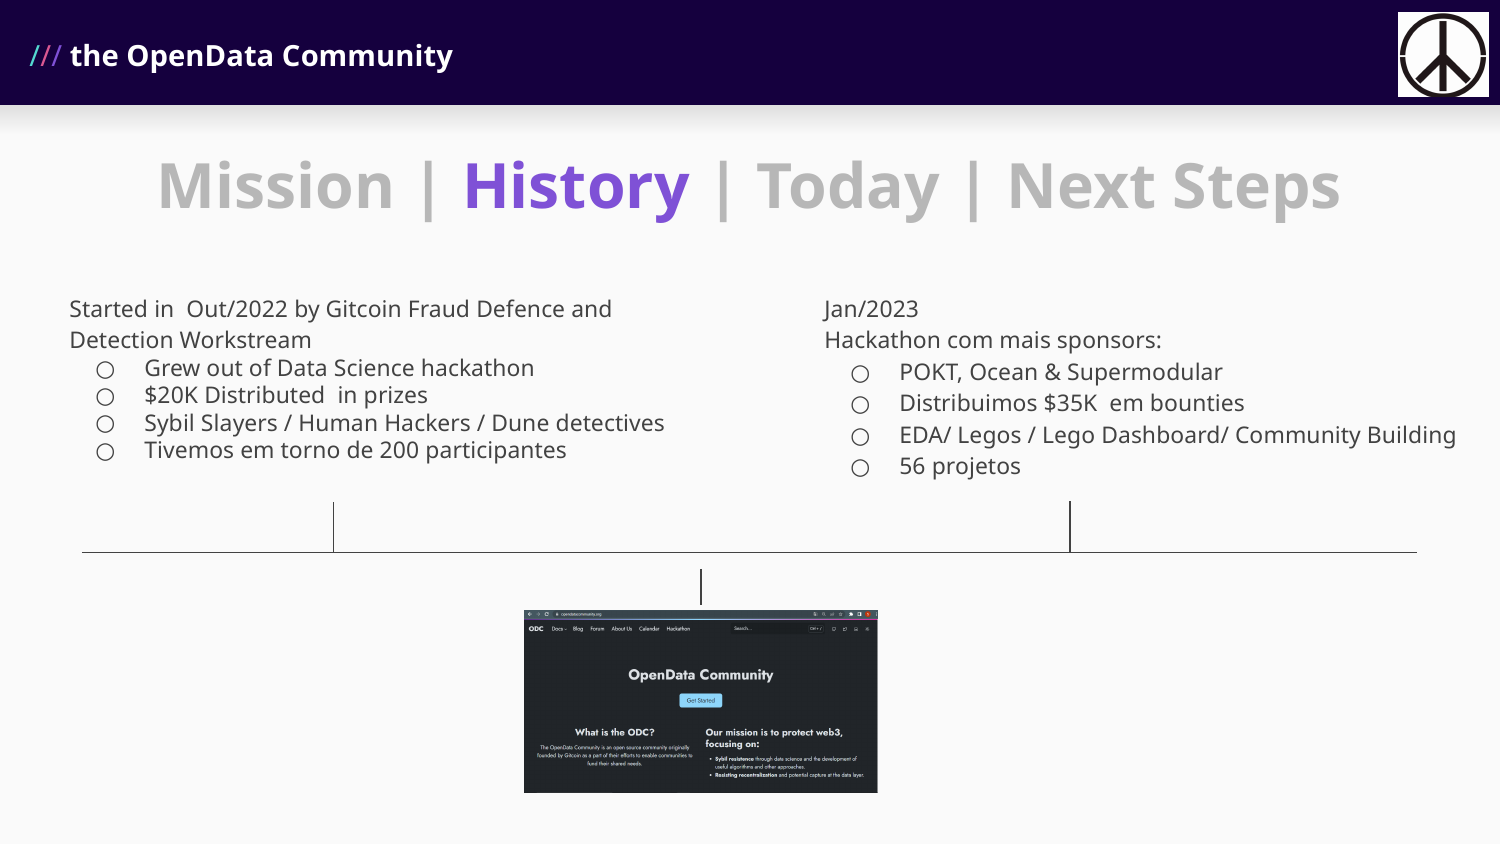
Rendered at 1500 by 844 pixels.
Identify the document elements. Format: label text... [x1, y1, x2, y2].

picture [524, 610, 879, 793]
text_box Jan/2023 Hackathon com mais sponsors: POKT, Ocean & Supermodular Distribuimos $35K em bounties EDA/ Legos / Lego Dashboard/ Community Building 56 projetos [809, 275, 1483, 570]
text_box Mission | History | Today | Next Steps [100, 131, 1399, 237]
picture [1398, 12, 1489, 97]
text_box Started in Out/2022 by Gitcoin Fraud Defence and Detection Workstream Grew out of Data Science hackathon $20K Distributed in prizes Sybil Slayers / Human Hackers / Dune detectives Tivemos em torno de 200 participantes [54, 275, 693, 479]
